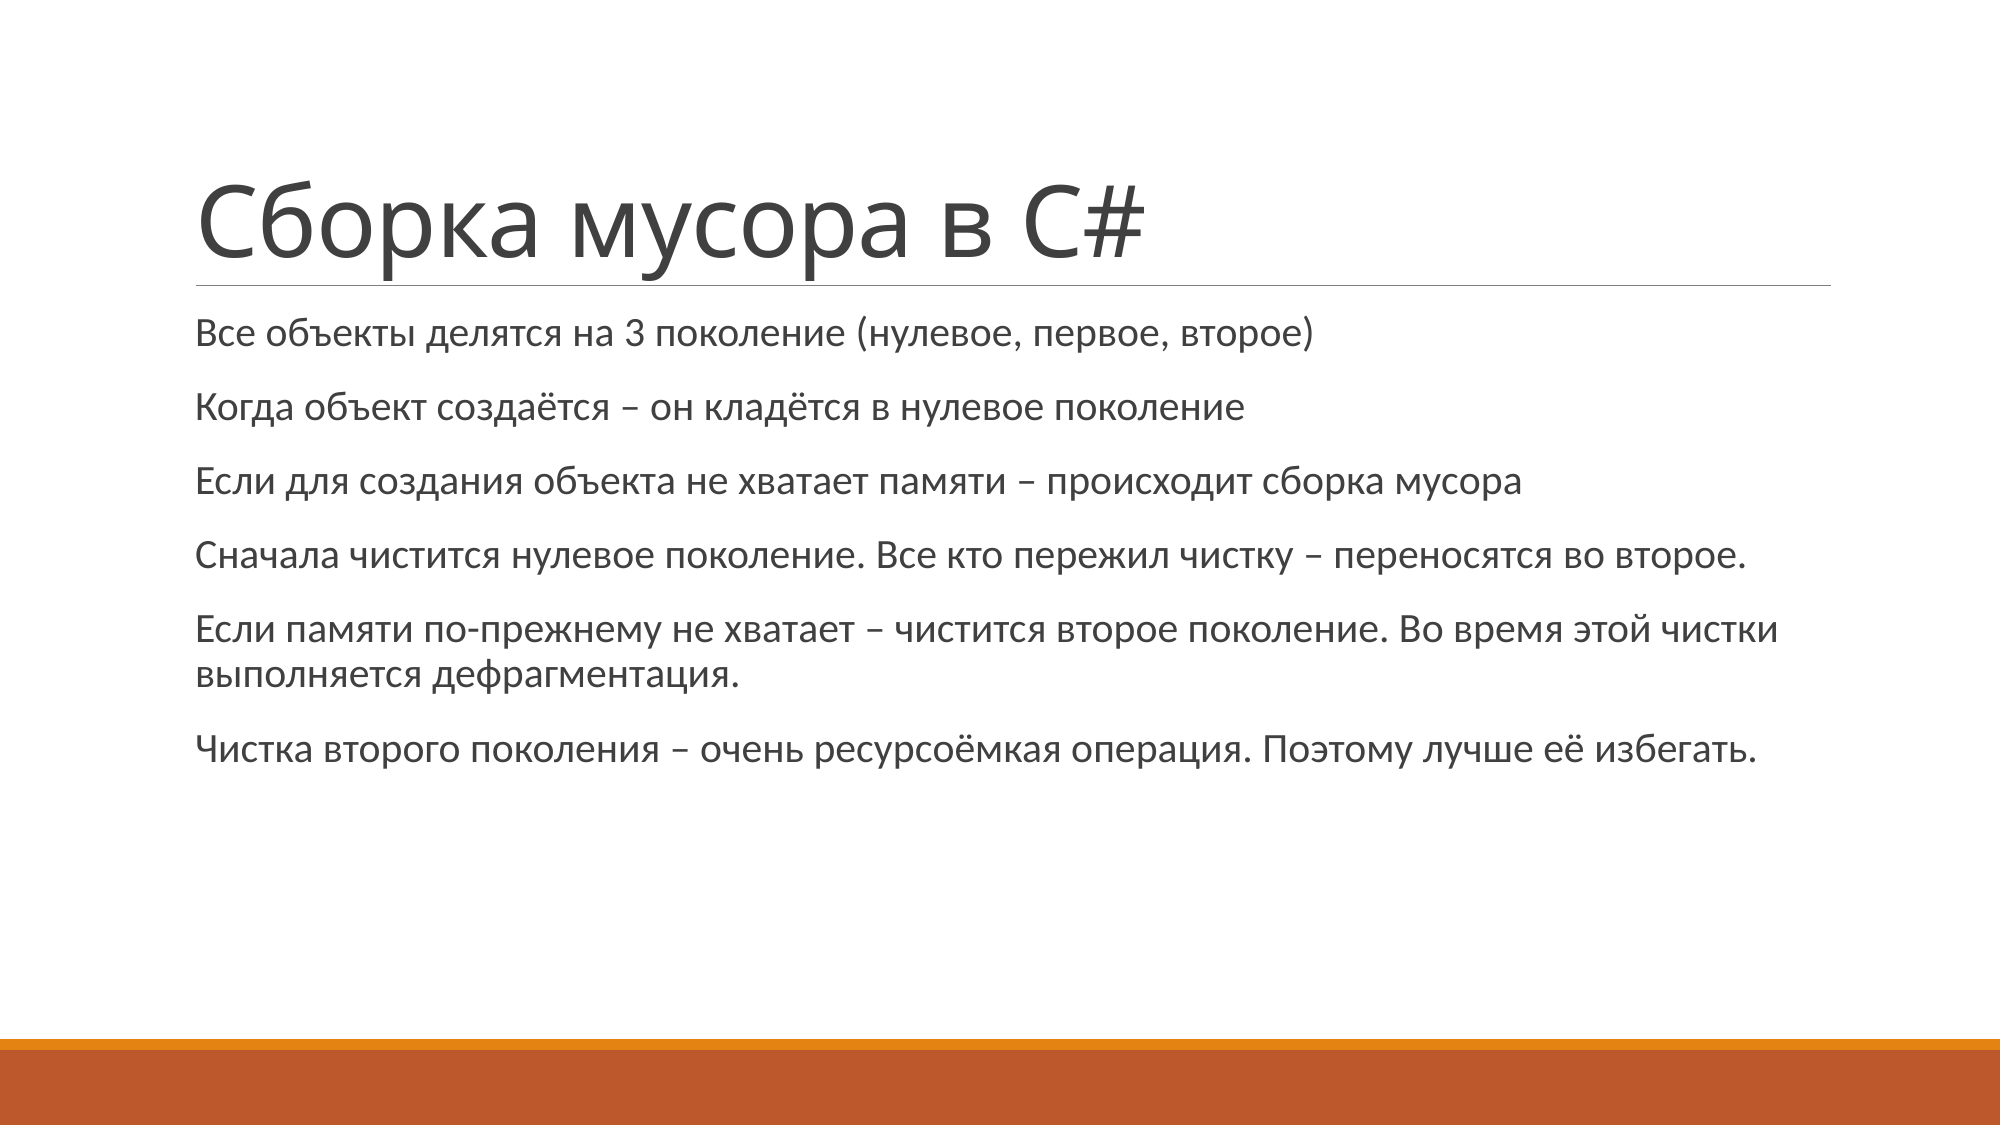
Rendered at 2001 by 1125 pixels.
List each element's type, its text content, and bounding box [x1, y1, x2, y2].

title Сборка мусора в C# [180, 47, 1830, 285]
list Все объекты делятся на 3 поколение (нулевое, первое, второе) Когда объект создаётся – он кладётся в нулевое поколение Если для создания объекта не хватает памяти – происходит сборка мусора Сначала чистится нулевое поколение. Все кто пережил чистку – переносятся во второе. Если памяти по-прежнему не хватает – чистится второе поколение. Во время этой чистки выполняется дефрагментация. Чистка второго поколения – очень ресурсоёмкая операция. Поэтому лучше её избегать. [180, 302, 1830, 963]
